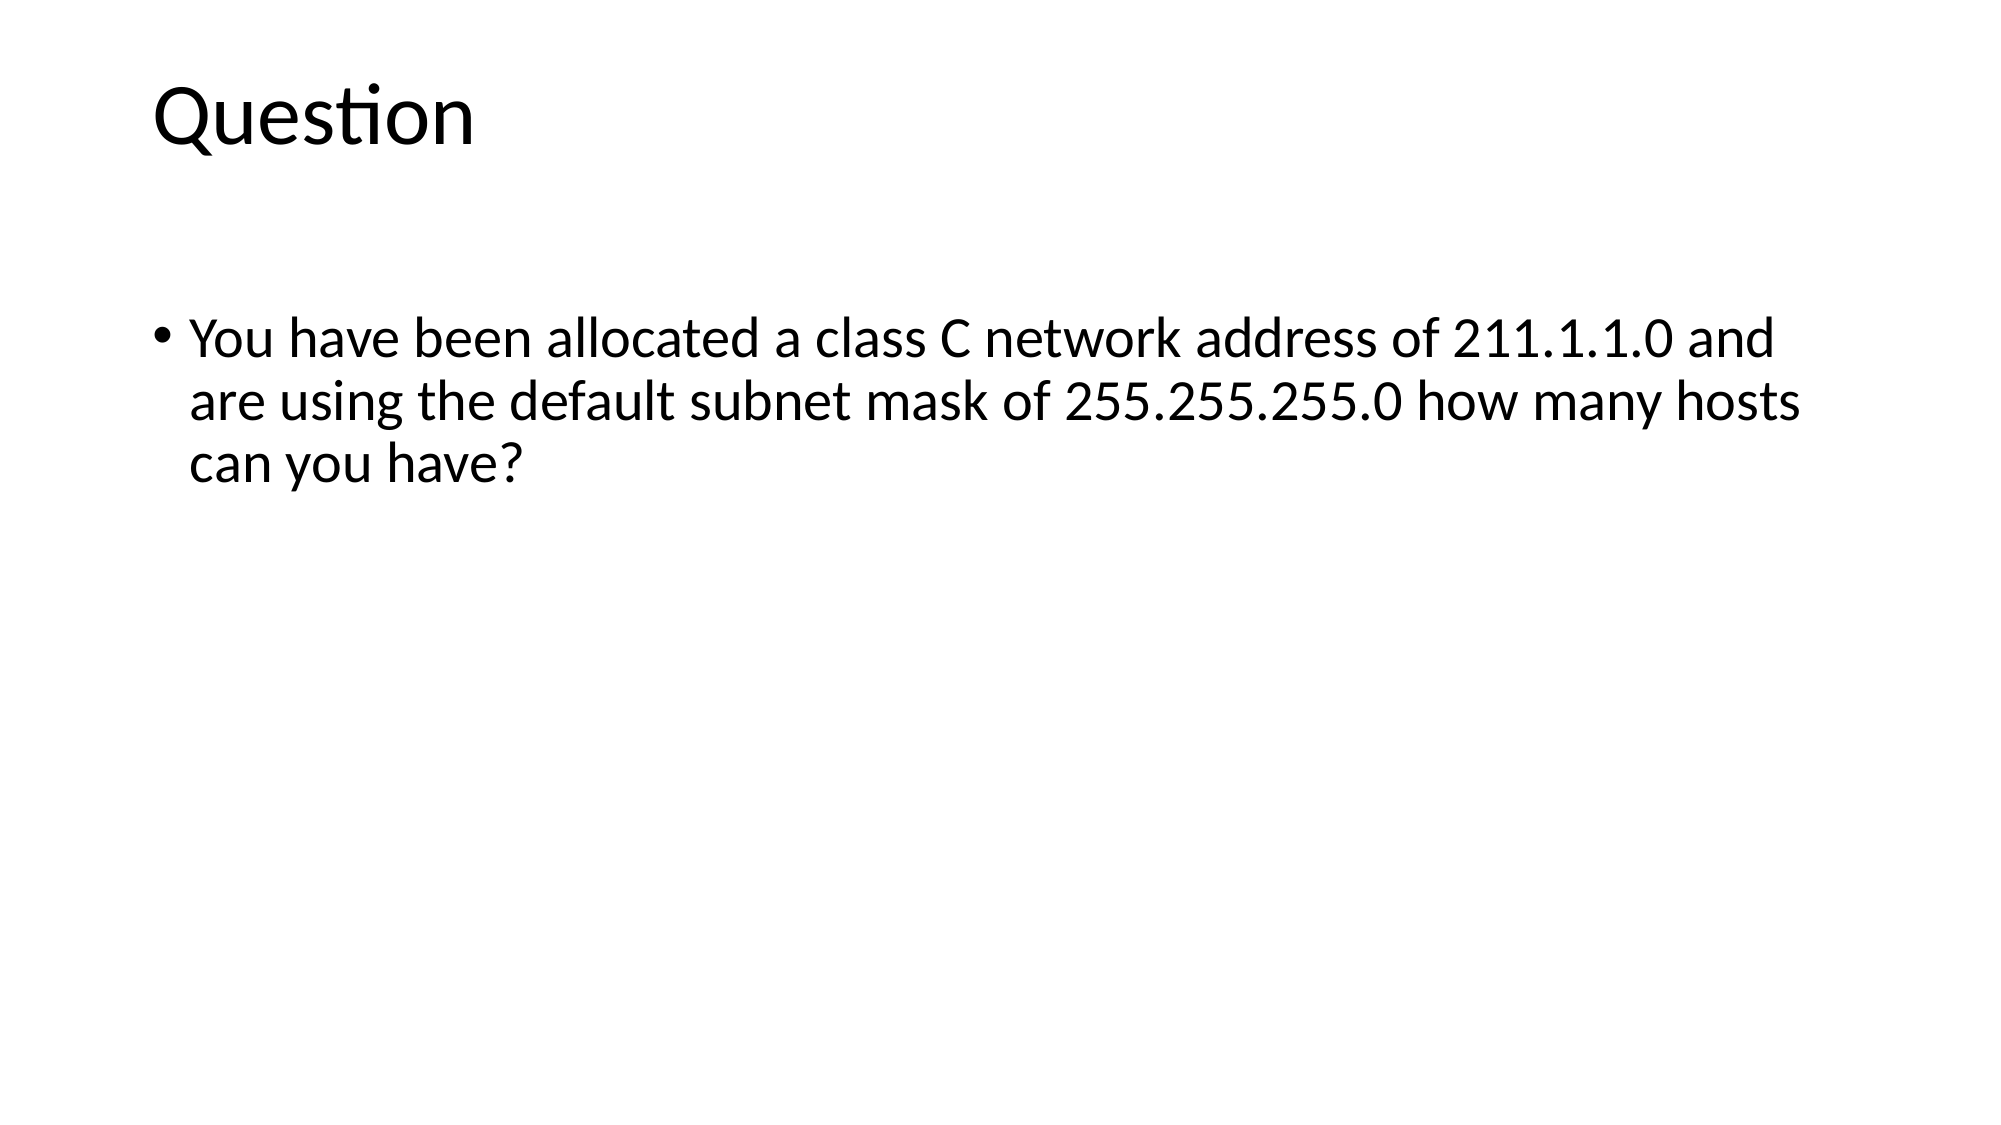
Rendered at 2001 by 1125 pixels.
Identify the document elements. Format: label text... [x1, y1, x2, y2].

title Question [137, 59, 1863, 278]
list You have been allocated a class C network address of 211.1.1.0 and are using the default subnet mask of 255.255.255.0 how many hosts can you have? [137, 299, 1863, 1014]
